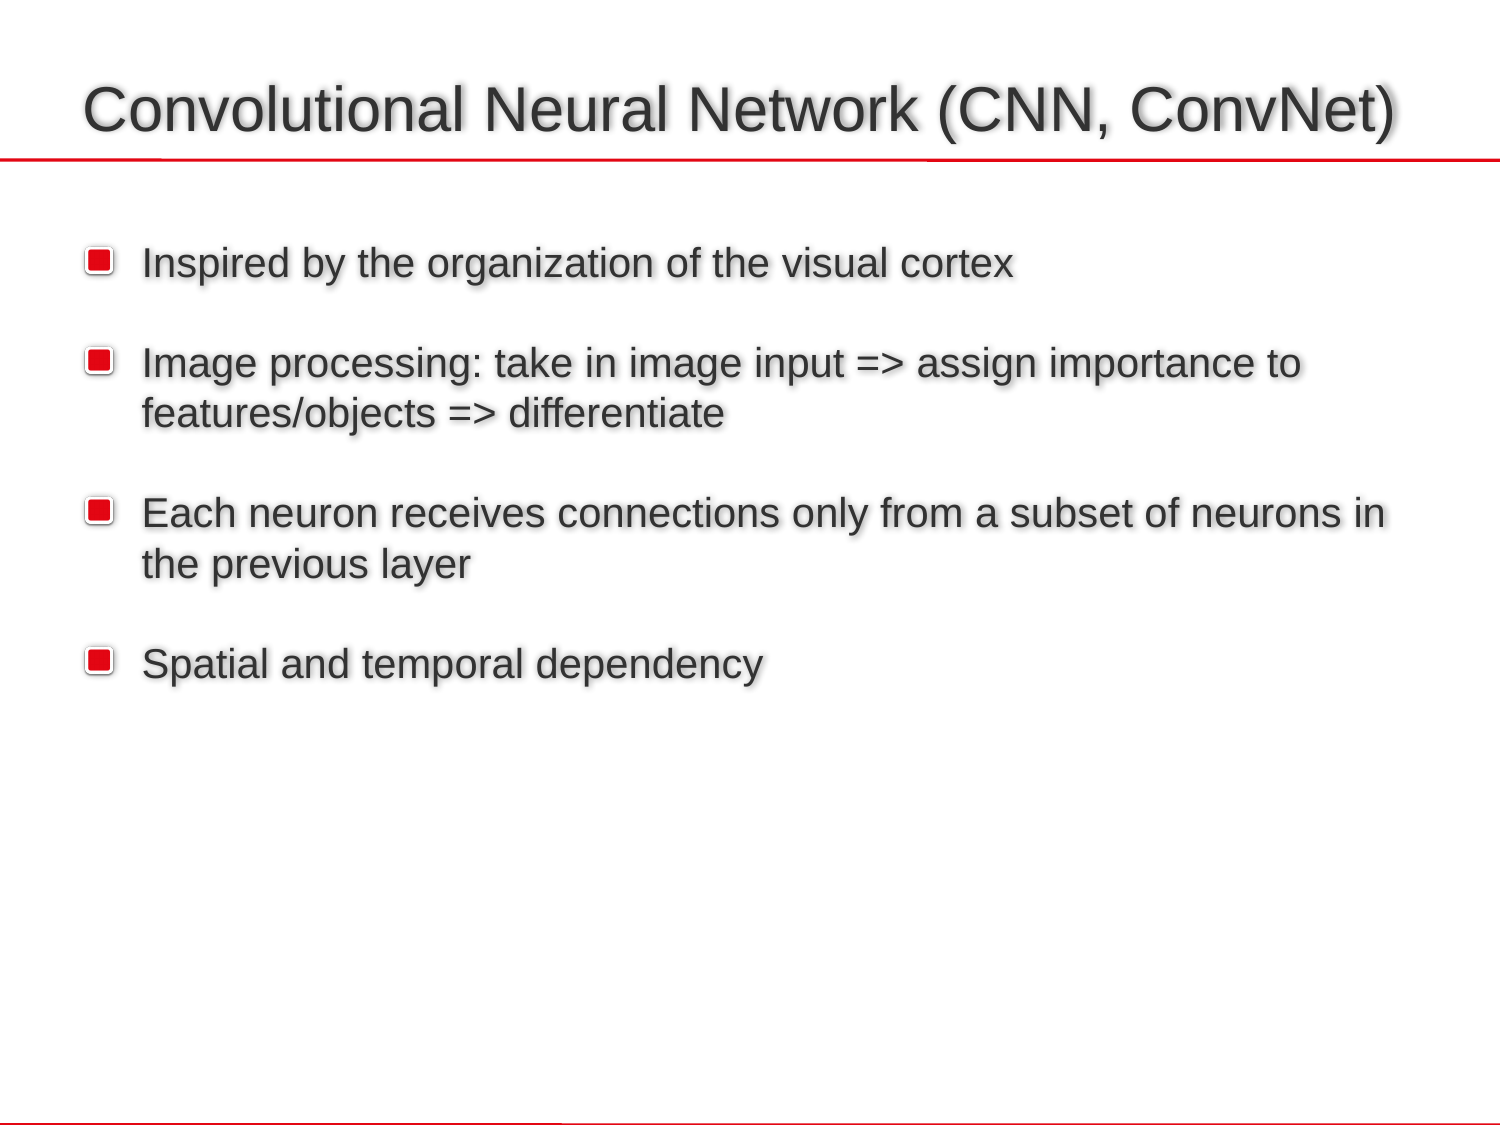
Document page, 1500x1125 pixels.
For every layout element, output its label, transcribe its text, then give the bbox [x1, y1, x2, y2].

list Inspired by the organization of the visual cortex Image processing: take in image input => assign importance to features/objects => differentiate Each neuron receives connections only from a subset of neurons in the previous layer Spatial and temporal dependency [82, 236, 1412, 1040]
title Convolutional Neural Network (CNN, ConvNet) [82, 66, 1412, 146]
picture [82, 245, 116, 278]
picture [82, 495, 116, 528]
picture [82, 645, 116, 678]
picture [82, 345, 116, 378]
